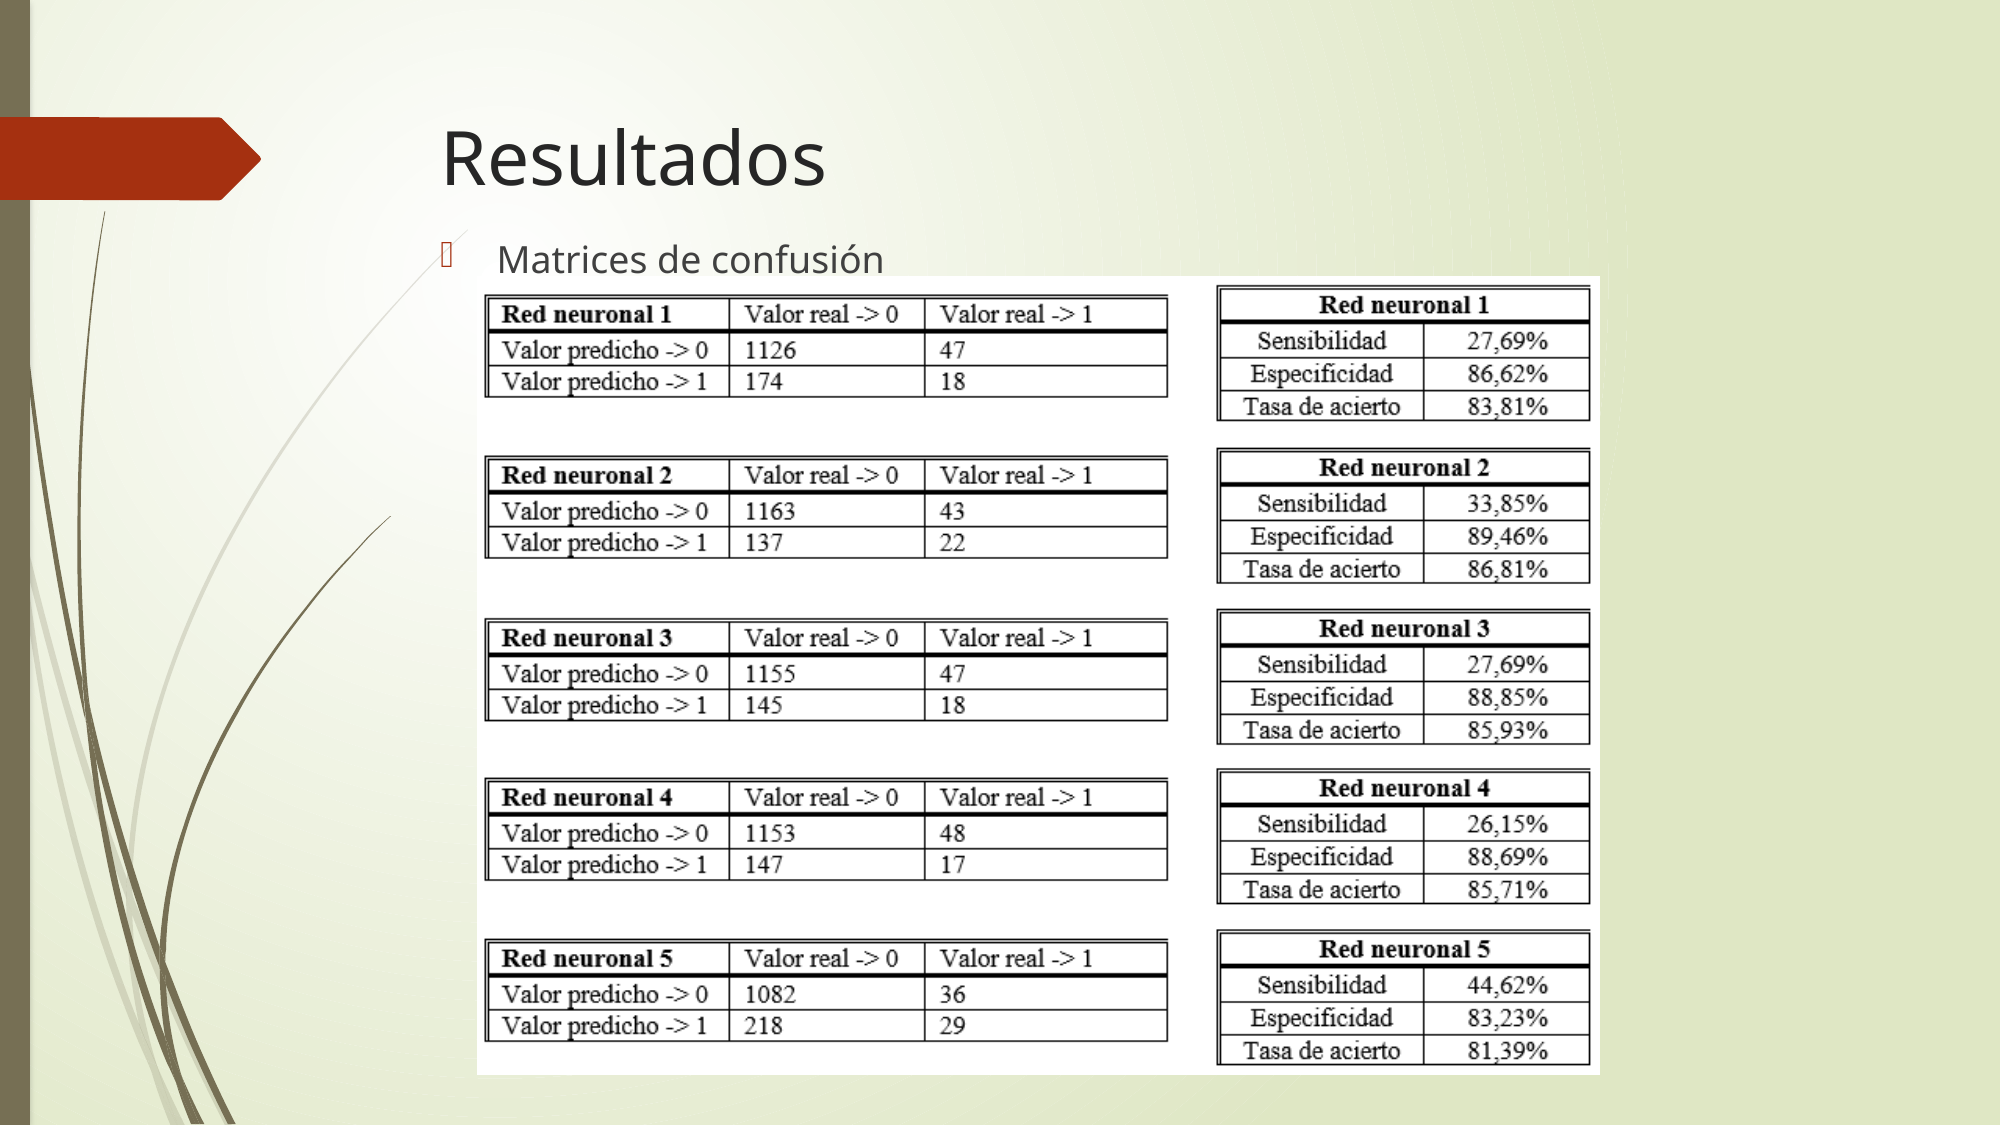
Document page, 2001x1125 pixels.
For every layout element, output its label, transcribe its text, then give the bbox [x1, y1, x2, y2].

list Matrices de confusión [425, 228, 1888, 849]
title Resultados [425, 102, 1888, 228]
picture [477, 276, 1600, 1076]
